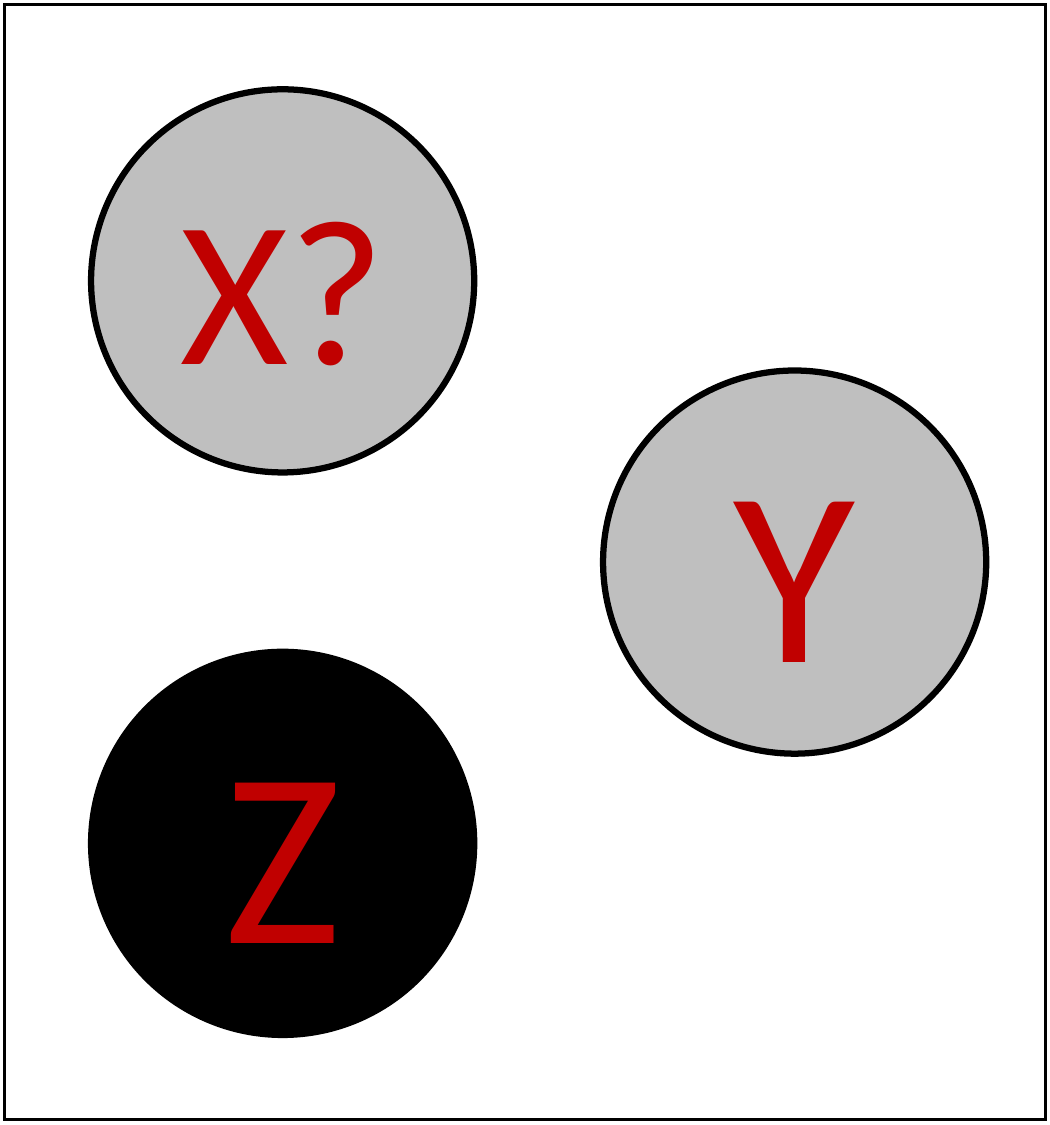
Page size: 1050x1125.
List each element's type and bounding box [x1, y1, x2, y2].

text_box [4, 4, 1046, 1121]
